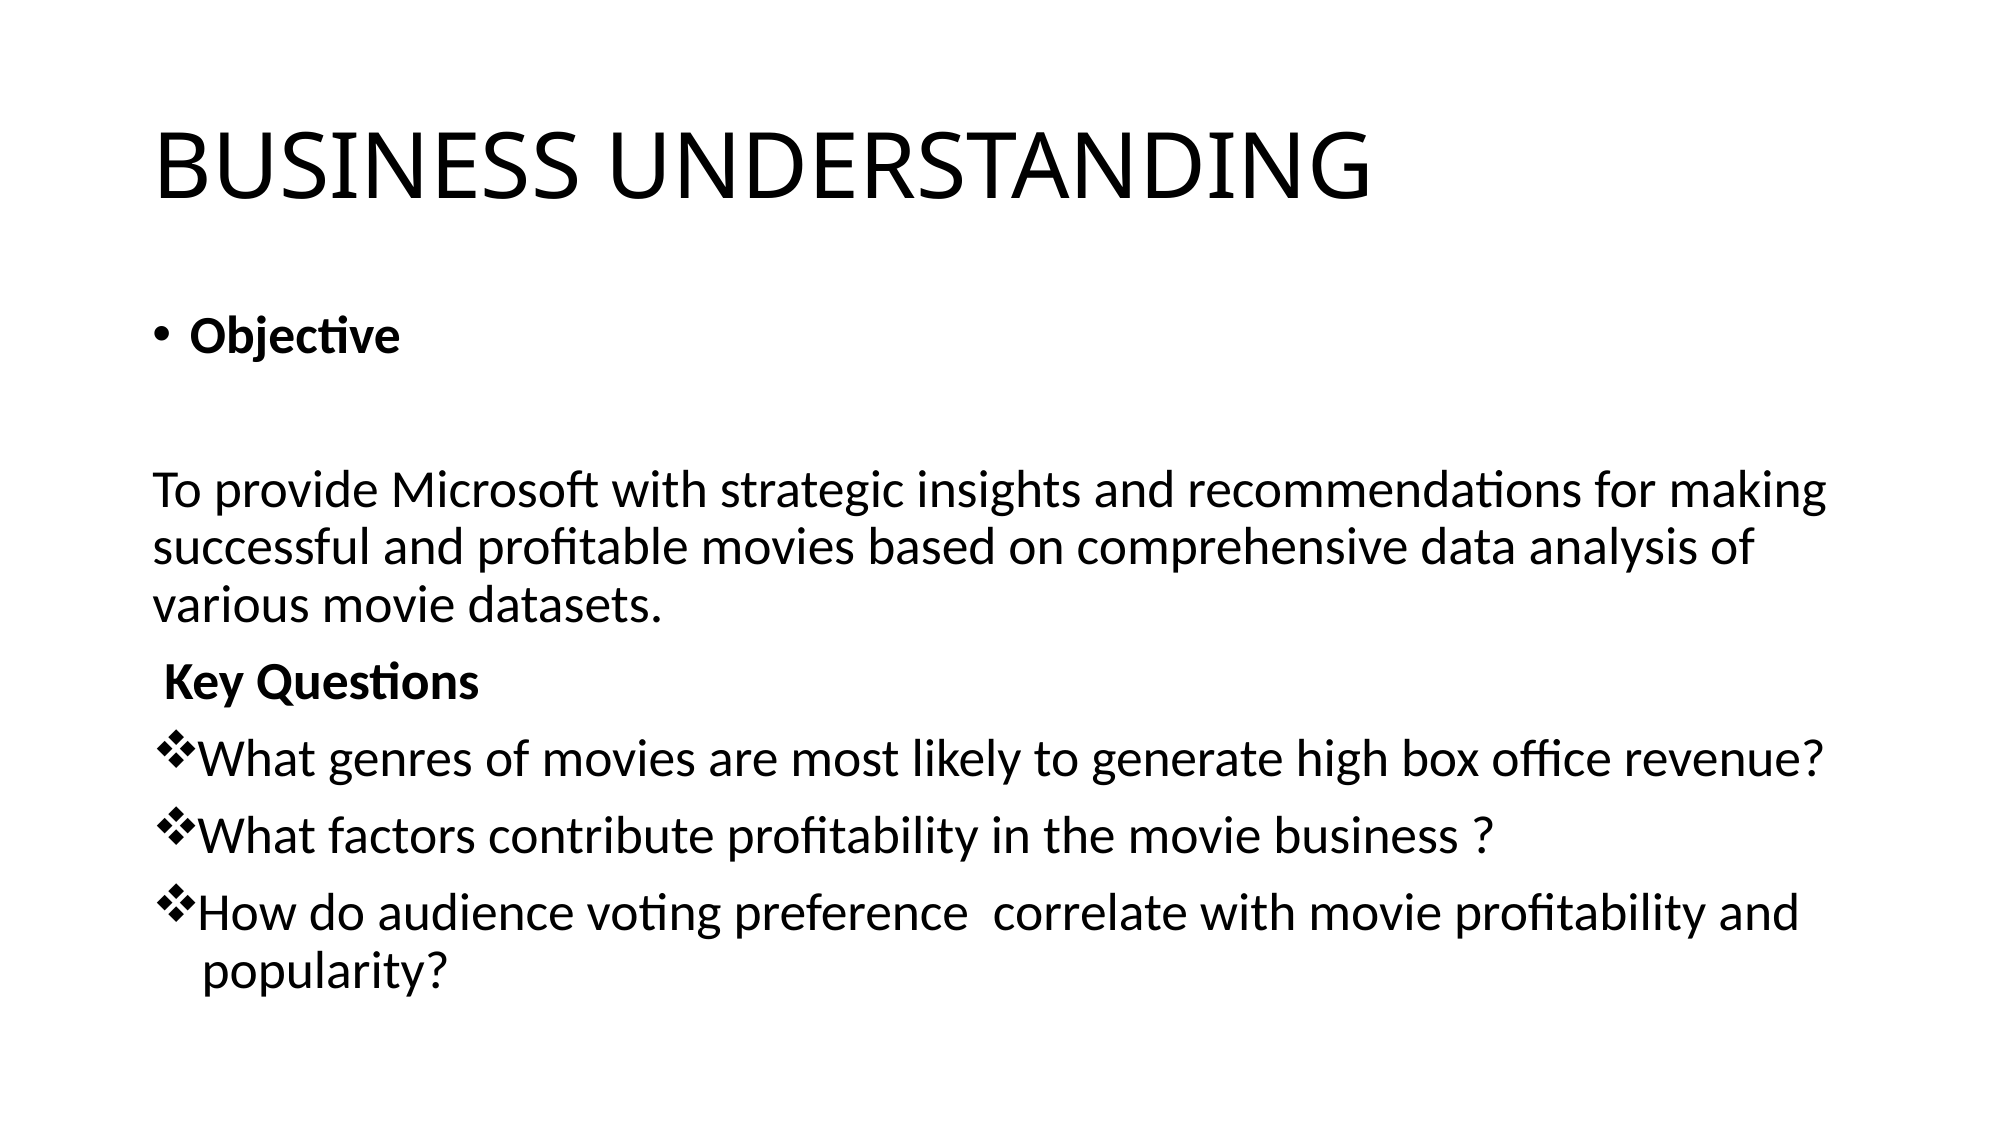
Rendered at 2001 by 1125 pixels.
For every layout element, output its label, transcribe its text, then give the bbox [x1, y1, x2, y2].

title BUSINESS UNDERSTANDING [137, 59, 1863, 278]
list Objective To provide Microsoft with strategic insights and recommendations for making successful and profitable movies based on comprehensive data analysis of various movie datasets. Key Questions What genres of movies are most likely to generate high box office revenue? What factors contribute profitability in the movie business ? How do audience voting preference correlate with movie profitability and popularity? [137, 299, 1863, 1014]
